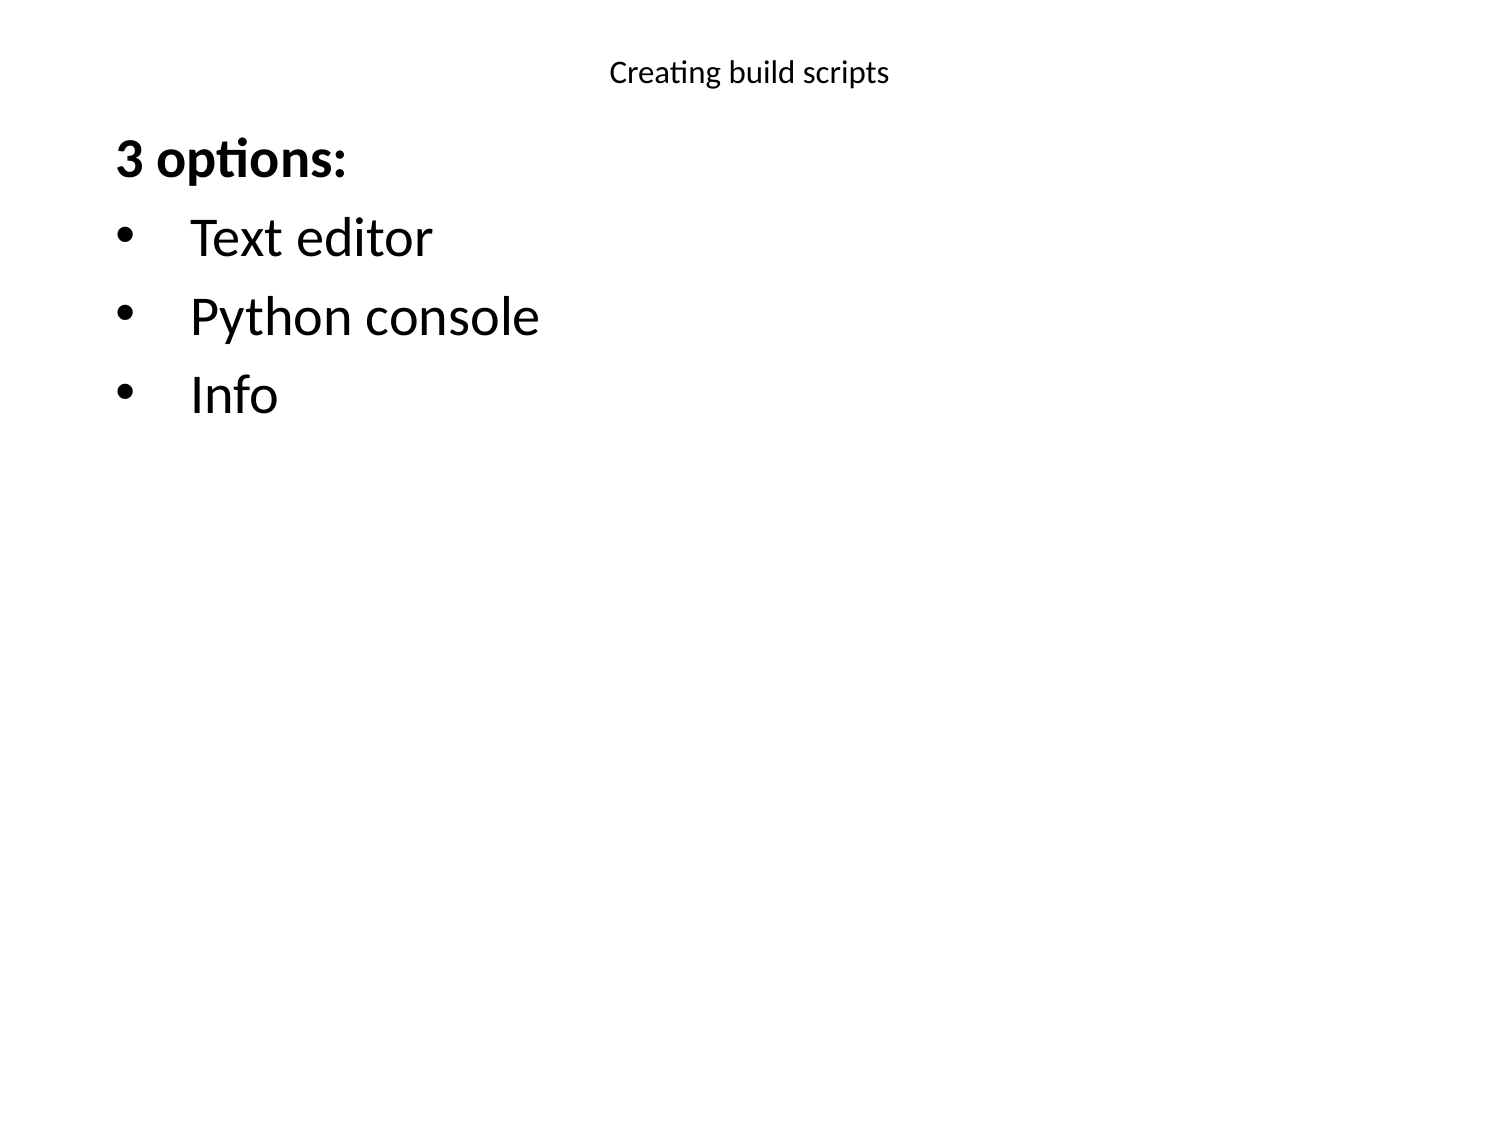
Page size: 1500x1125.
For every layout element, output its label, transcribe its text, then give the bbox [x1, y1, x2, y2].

title Creating build scripts [112, 42, 1388, 138]
subtitle 3 options: Text editor Python console Info [100, 113, 1376, 1059]
